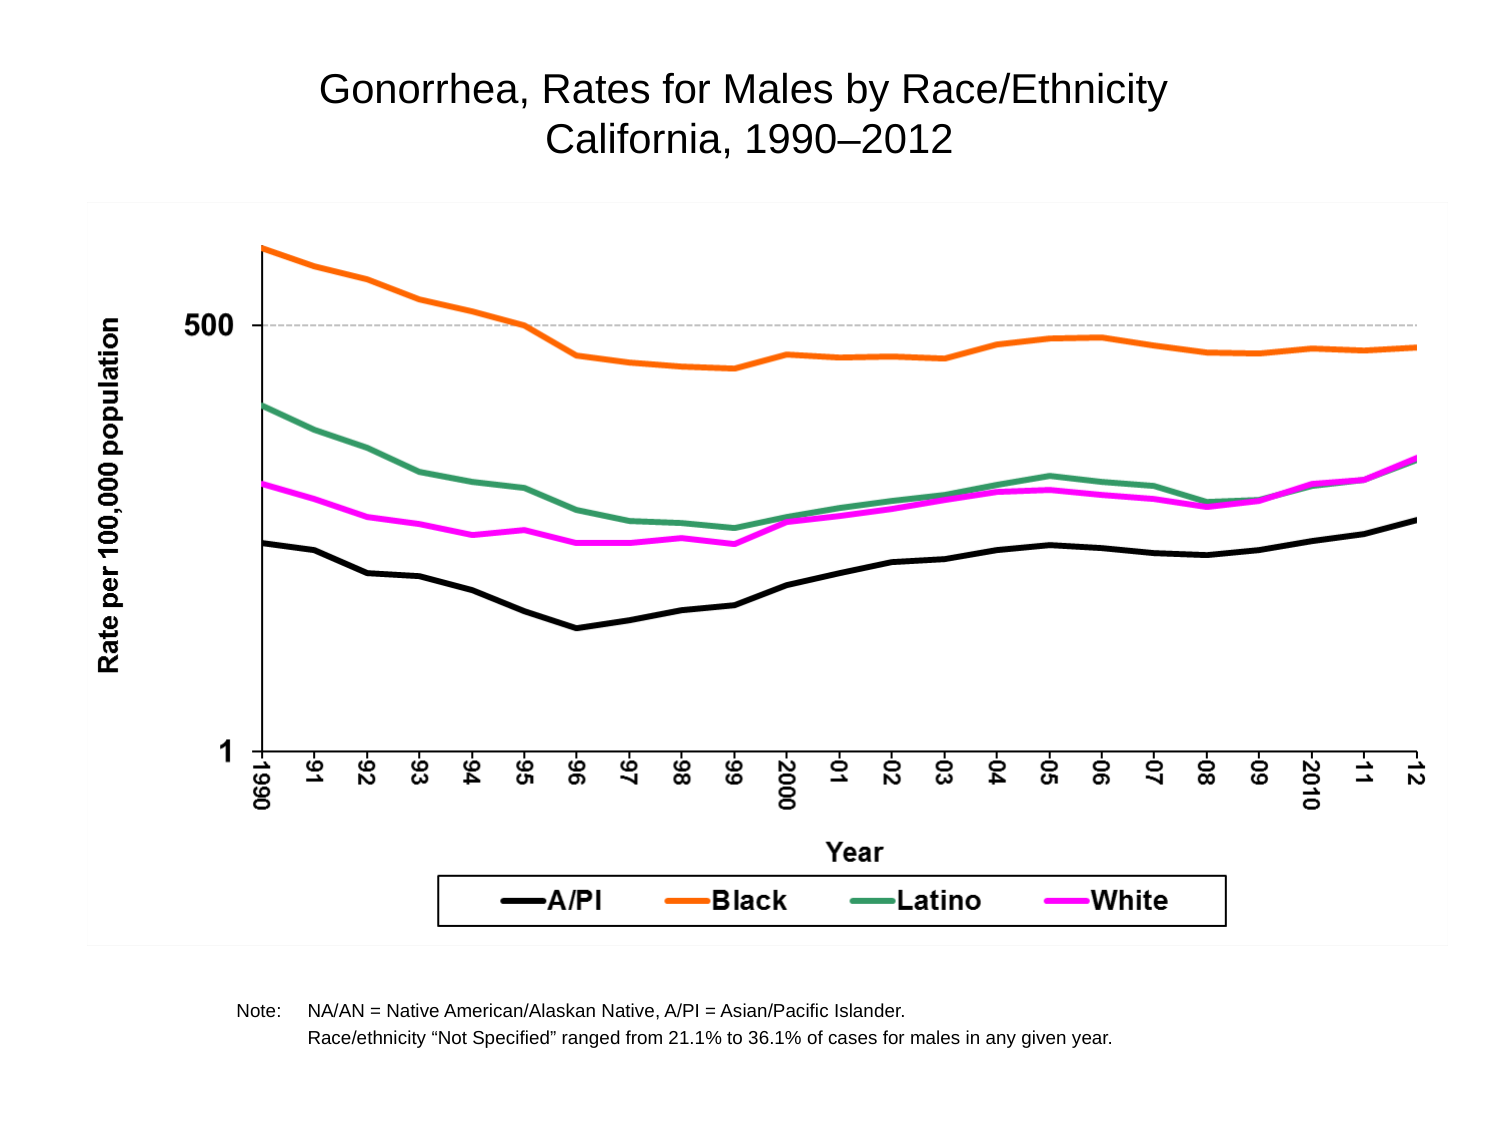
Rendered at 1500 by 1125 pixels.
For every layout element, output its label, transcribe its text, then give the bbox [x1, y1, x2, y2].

title Gonorrhea, Rates for Males by Race/Ethnicity California, 1990–2012 [112, 37, 1387, 188]
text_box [78, 194, 1456, 955]
text_box Note: NA/AN = Native American/Alaskan Native, A/PI = Asian/Pacific Islander. Race/ethnicity “Not Specified” ranged from 21.1% to 36.1% of cases for males in any given year. [162, 990, 1419, 1056]
